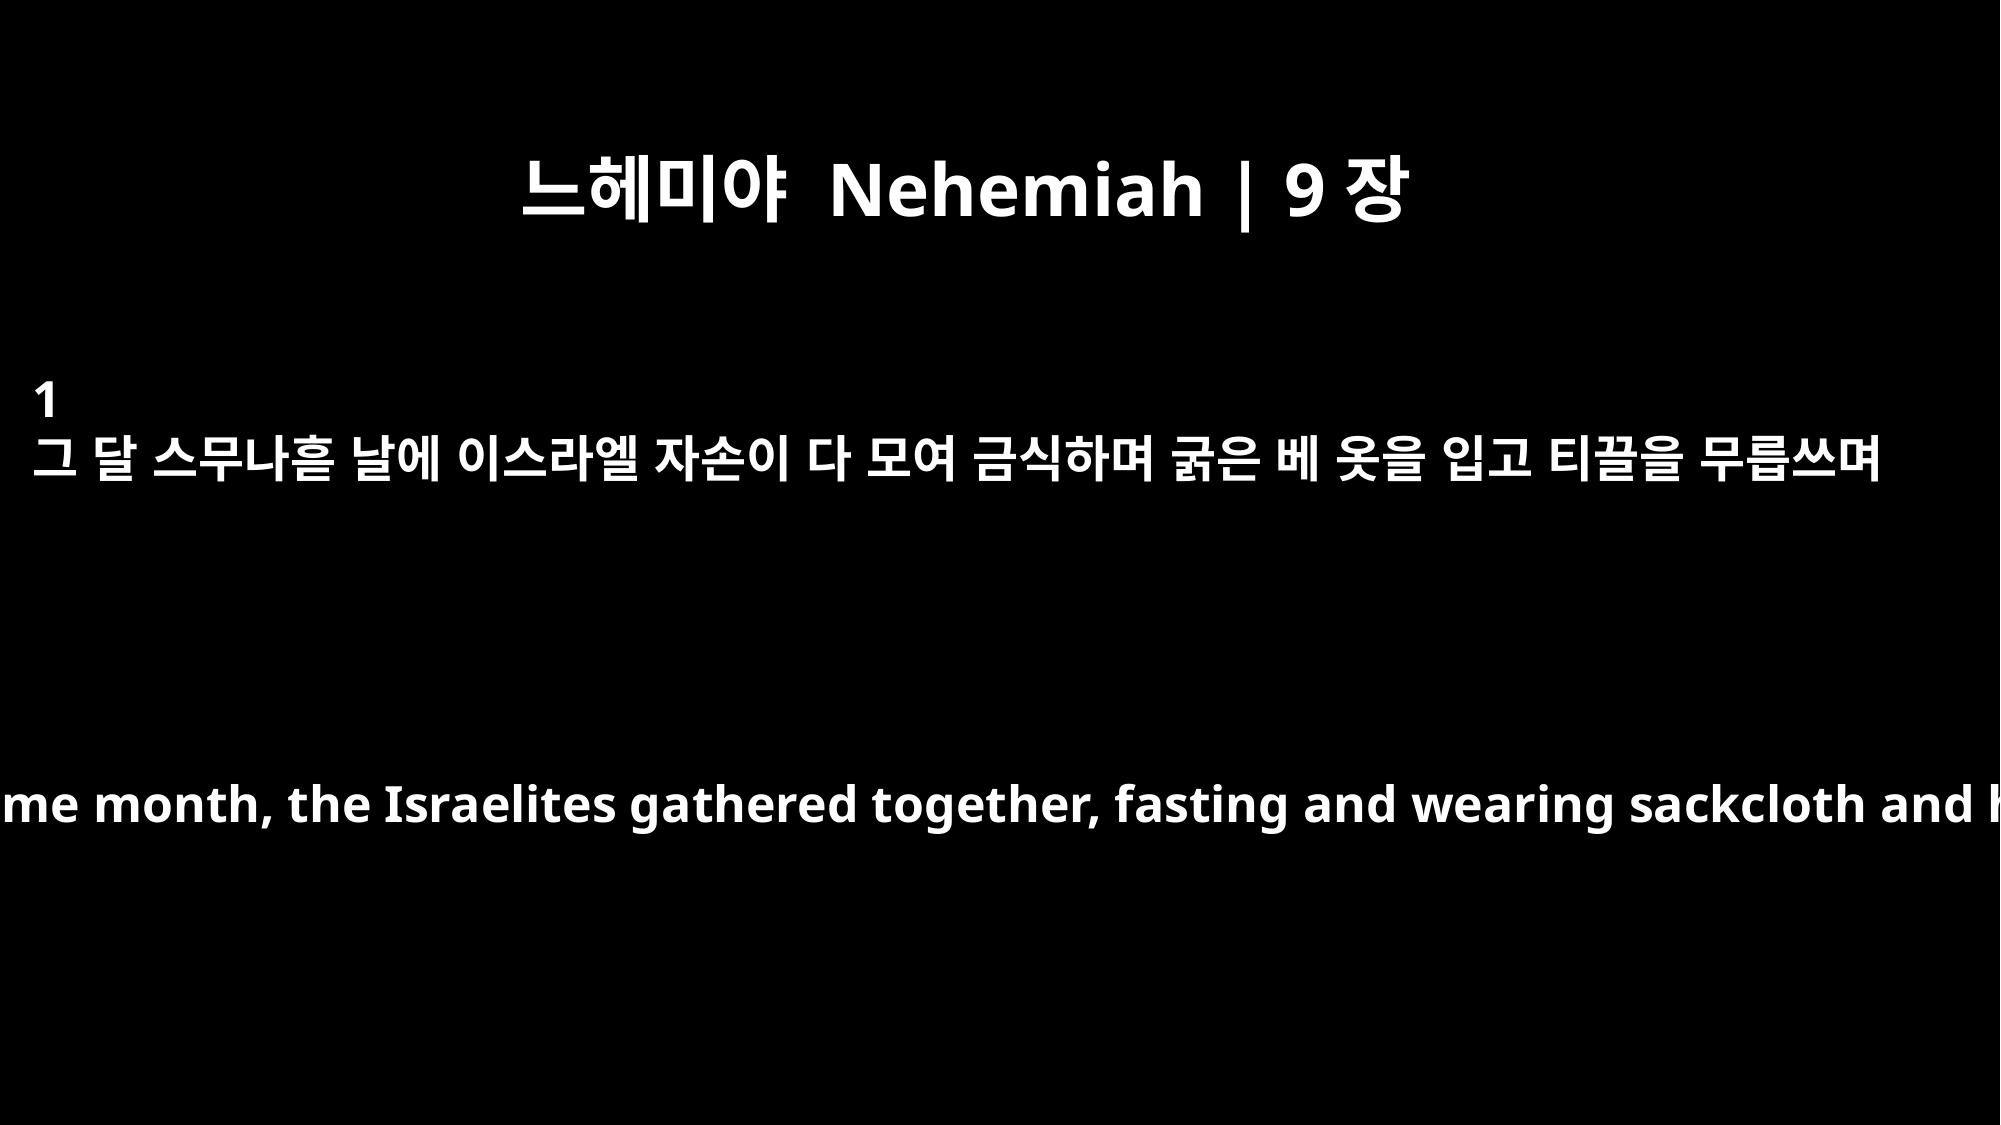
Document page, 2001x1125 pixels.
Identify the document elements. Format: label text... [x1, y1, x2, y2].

text_box 1 그 달 스무나흗 날에 이스라엘 자손이 다 모여 금식하며 굵은 베 옷을 입고 티끌을 무릅쓰며 [17, 359, 1900, 495]
text_box 느헤미야 Nehemiah | 9장 [505, 136, 1427, 239]
text_box On the twenty-fourth day of the same month, the Israelites gathered together, fasting and wearing sackcloth and having dust on their heads. [0, 764, 2000, 840]
